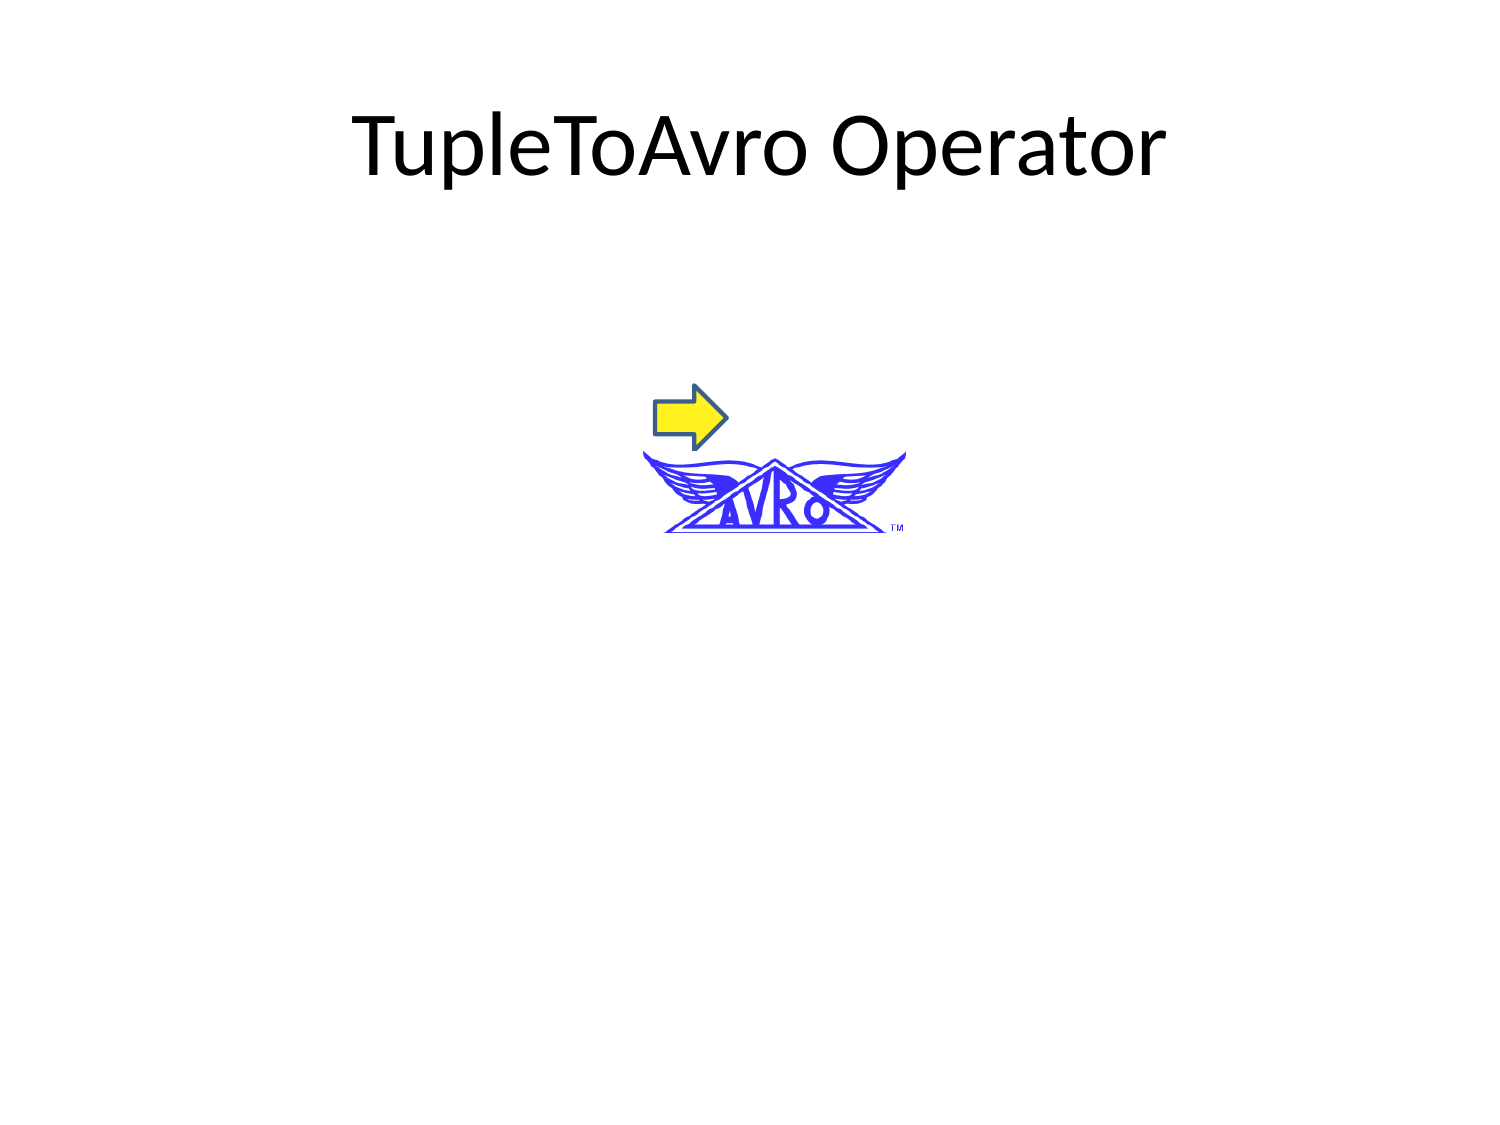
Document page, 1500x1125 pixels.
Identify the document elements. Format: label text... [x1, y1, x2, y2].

title TupleToAvro Operator [75, 45, 1425, 233]
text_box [643, 385, 906, 533]
